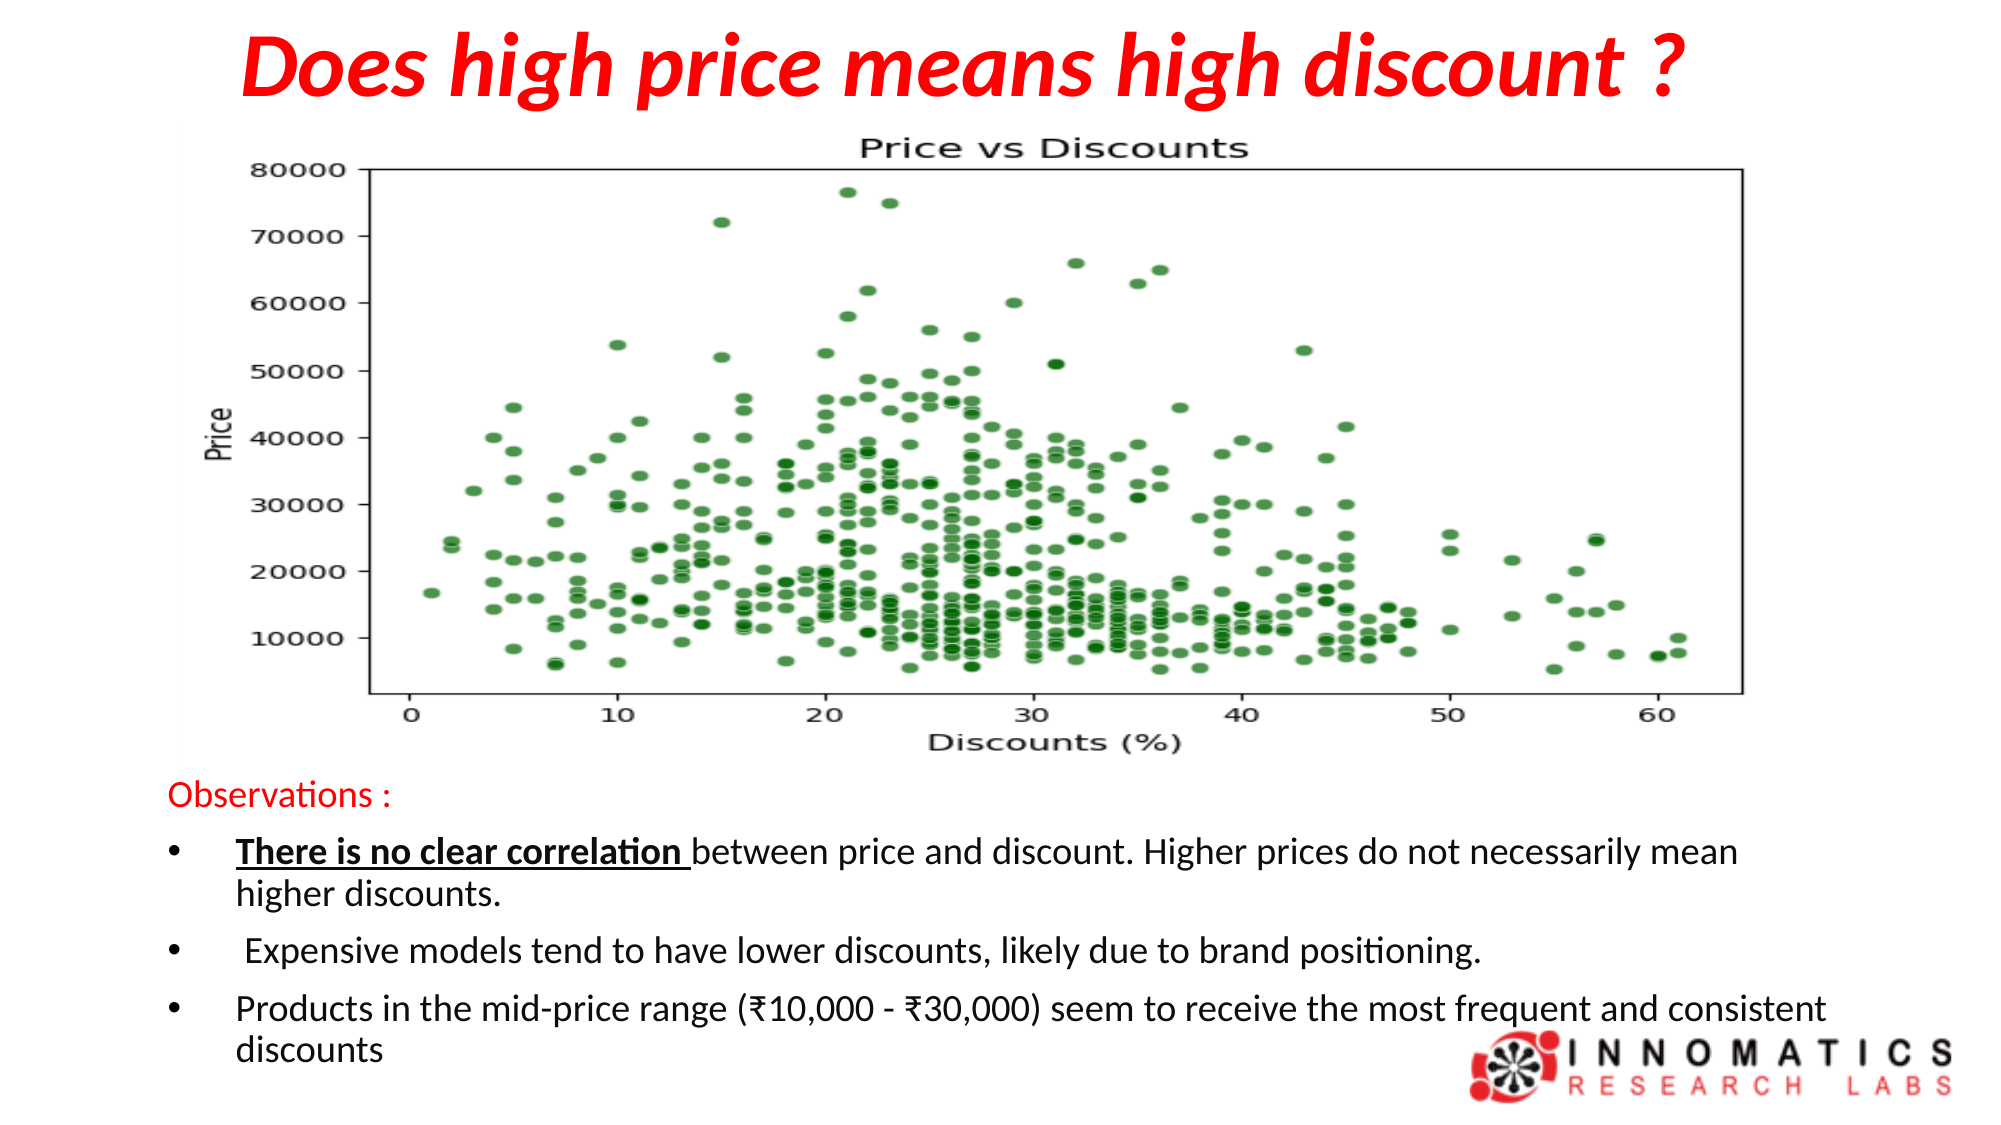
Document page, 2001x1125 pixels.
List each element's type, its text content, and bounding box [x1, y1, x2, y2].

subtitle Observations : There is no clear correlation between price and discount. Higher prices do not necessarily mean higher discounts. Expensive models tend to have lower discounts, likely due to brand positioning. Products in the mid-price range (₹10,000 - ₹30,000) seem to receive the most frequent and consistent discounts [145, 766, 1847, 1082]
picture [1445, 1014, 1975, 1125]
picture [181, 123, 1762, 767]
title Does high price means high discount ? [214, 13, 1715, 121]
